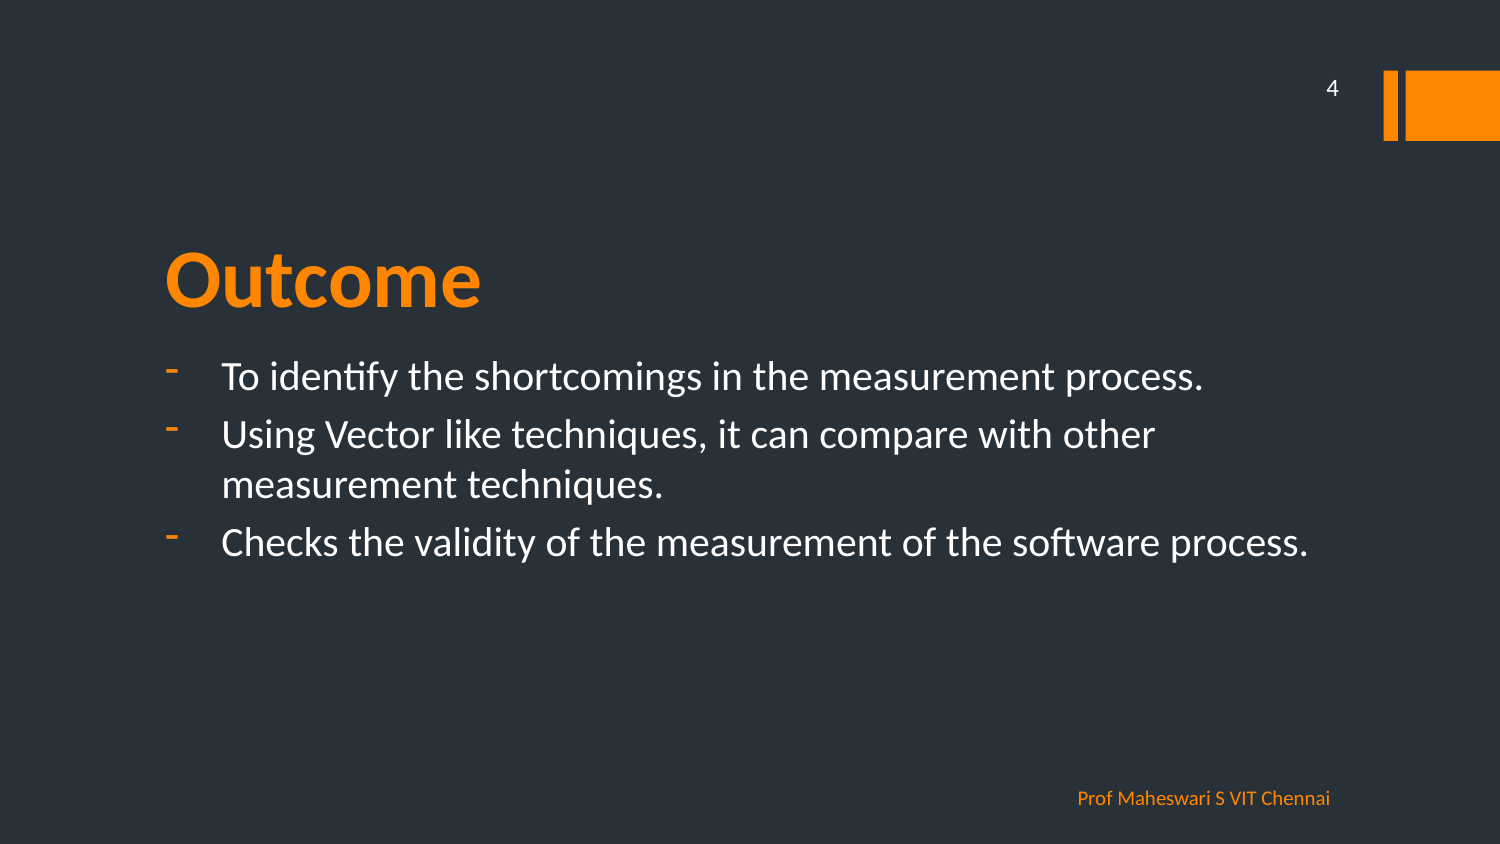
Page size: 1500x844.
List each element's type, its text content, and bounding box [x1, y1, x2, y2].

footer Prof Maheswari S VIT Chennai [1062, 784, 1431, 822]
list To identify the shortcomings in the measurement process. Using Vector like techniques, it can compare with other measurement techniques. Checks the validity of the measurement of the software process. [150, 340, 1350, 777]
slide_number 4 [1199, 67, 1355, 105]
title Outcome [150, 190, 1350, 332]
